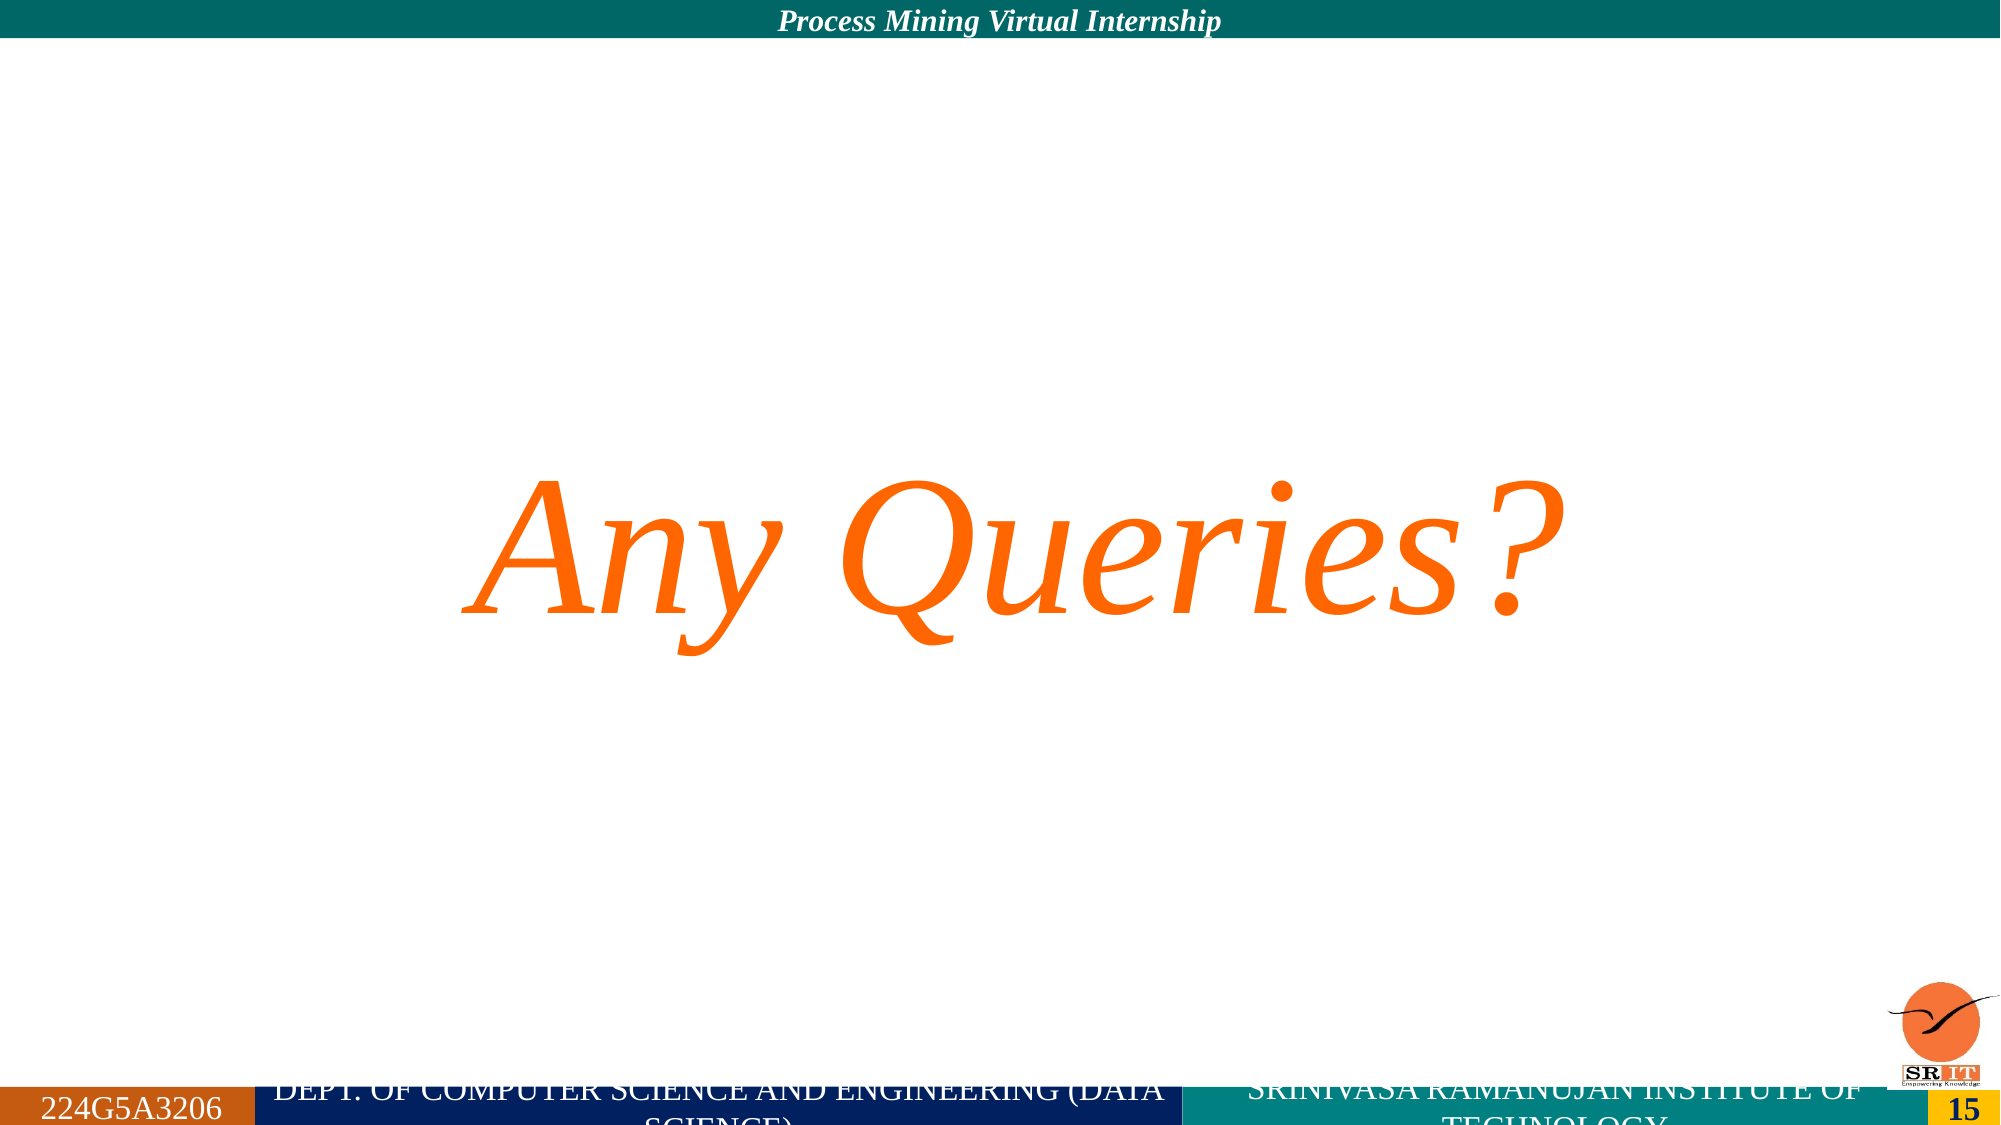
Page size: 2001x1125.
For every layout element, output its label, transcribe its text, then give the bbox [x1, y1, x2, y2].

picture [1887, 977, 2000, 1090]
text_box Any Queries? [457, 389, 1582, 662]
